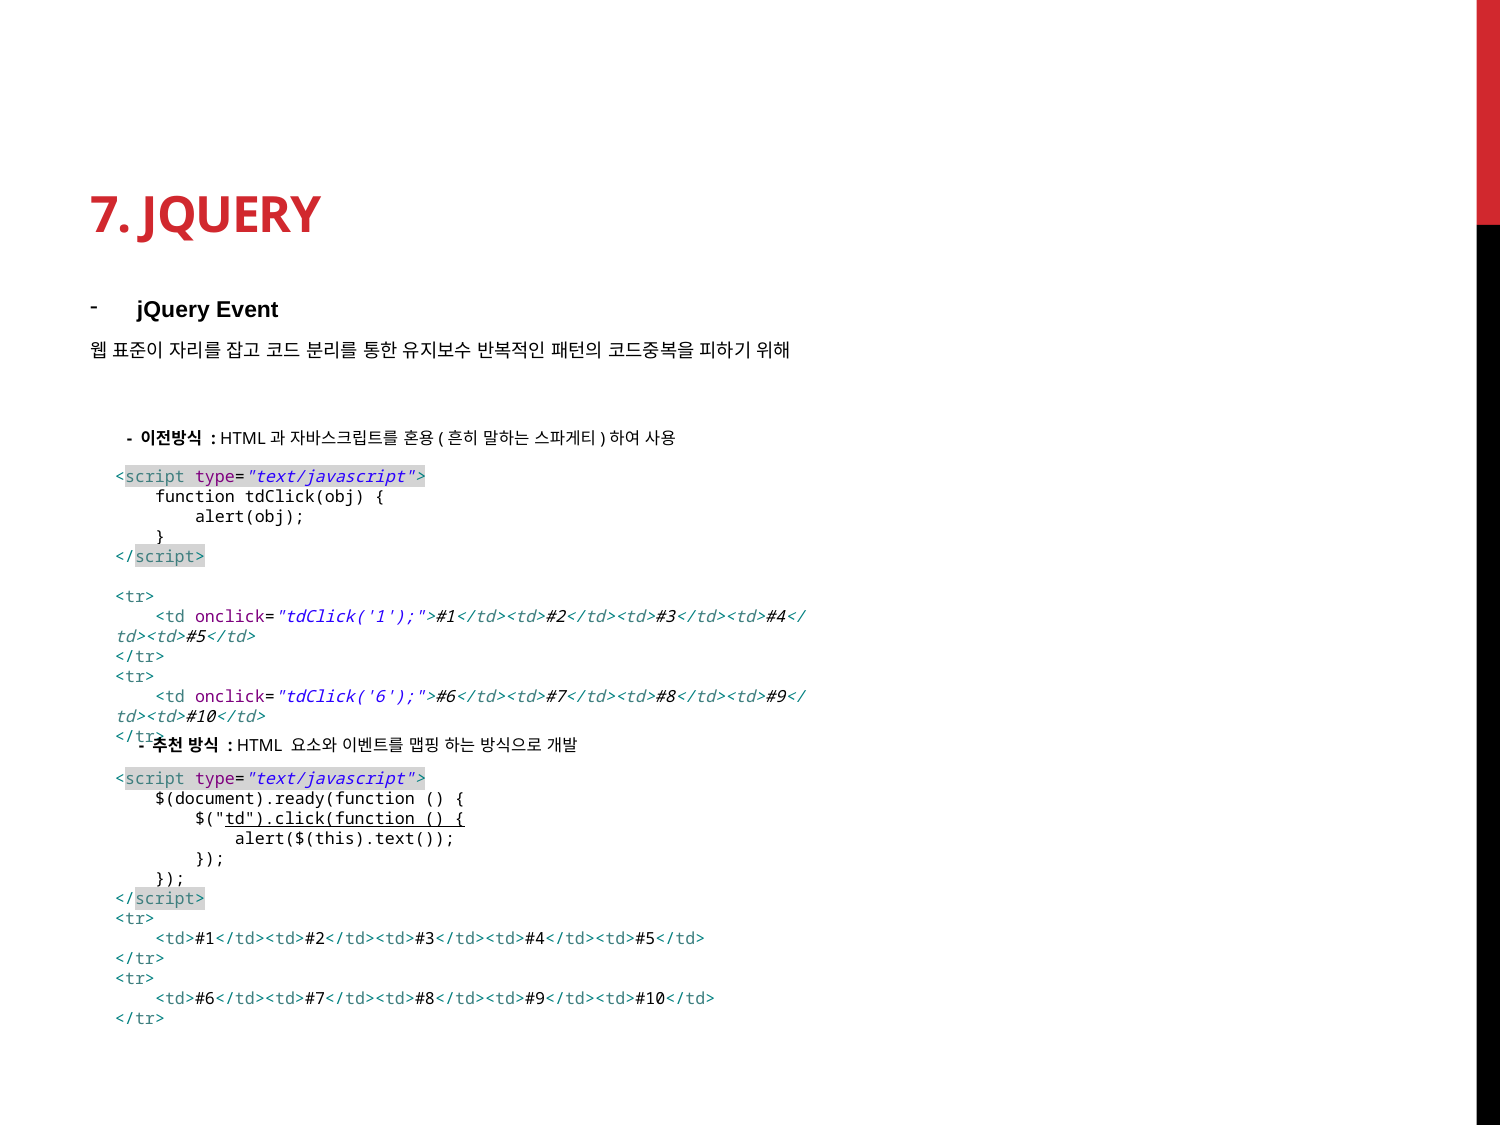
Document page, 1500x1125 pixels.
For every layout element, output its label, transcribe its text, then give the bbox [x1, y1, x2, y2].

text_box - 이전방식 : HTML과 자바스크립트를 혼용(흔히 말하는 스파게티)하여 사용 [112, 420, 798, 456]
text_box - 추천 방식 : HTML 요소와 이벤트를 맵핑 하는 방식으로 개발 [123, 727, 786, 763]
title 7. jquery [75, 25, 1329, 250]
text_box <script type="text/javascript"> function tdClick(obj) { alert(obj); } </script> <tr> <td onclick="tdClick('1');">#1</td><td>#2</td><td>#3</td><td>#4</td><td>#5</td> </tr> <tr> <td onclick="tdClick('6');">#6</td><td>#7</td><td>#8</td><td>#9</td><td>#10</td> </tr> [100, 458, 916, 753]
text_box <script type="text/javascript"> $(document).ready(function () { $("td").click(function () { alert($(this).text()); }); }); </script> <tr> <td>#1</td><td>#2</td><td>#3</td><td>#4</td><td>#5</td> </tr> <tr> <td>#6</td><td>#7</td><td>#8</td><td>#9</td><td>#10</td> </tr> [100, 760, 916, 1055]
list jQuery Event 웹 표준이 자리를 잡고 코드 분리를 통한 유지보수 반복적인 패턴의 코드중복을 피하기 위해 [75, 287, 1459, 1087]
